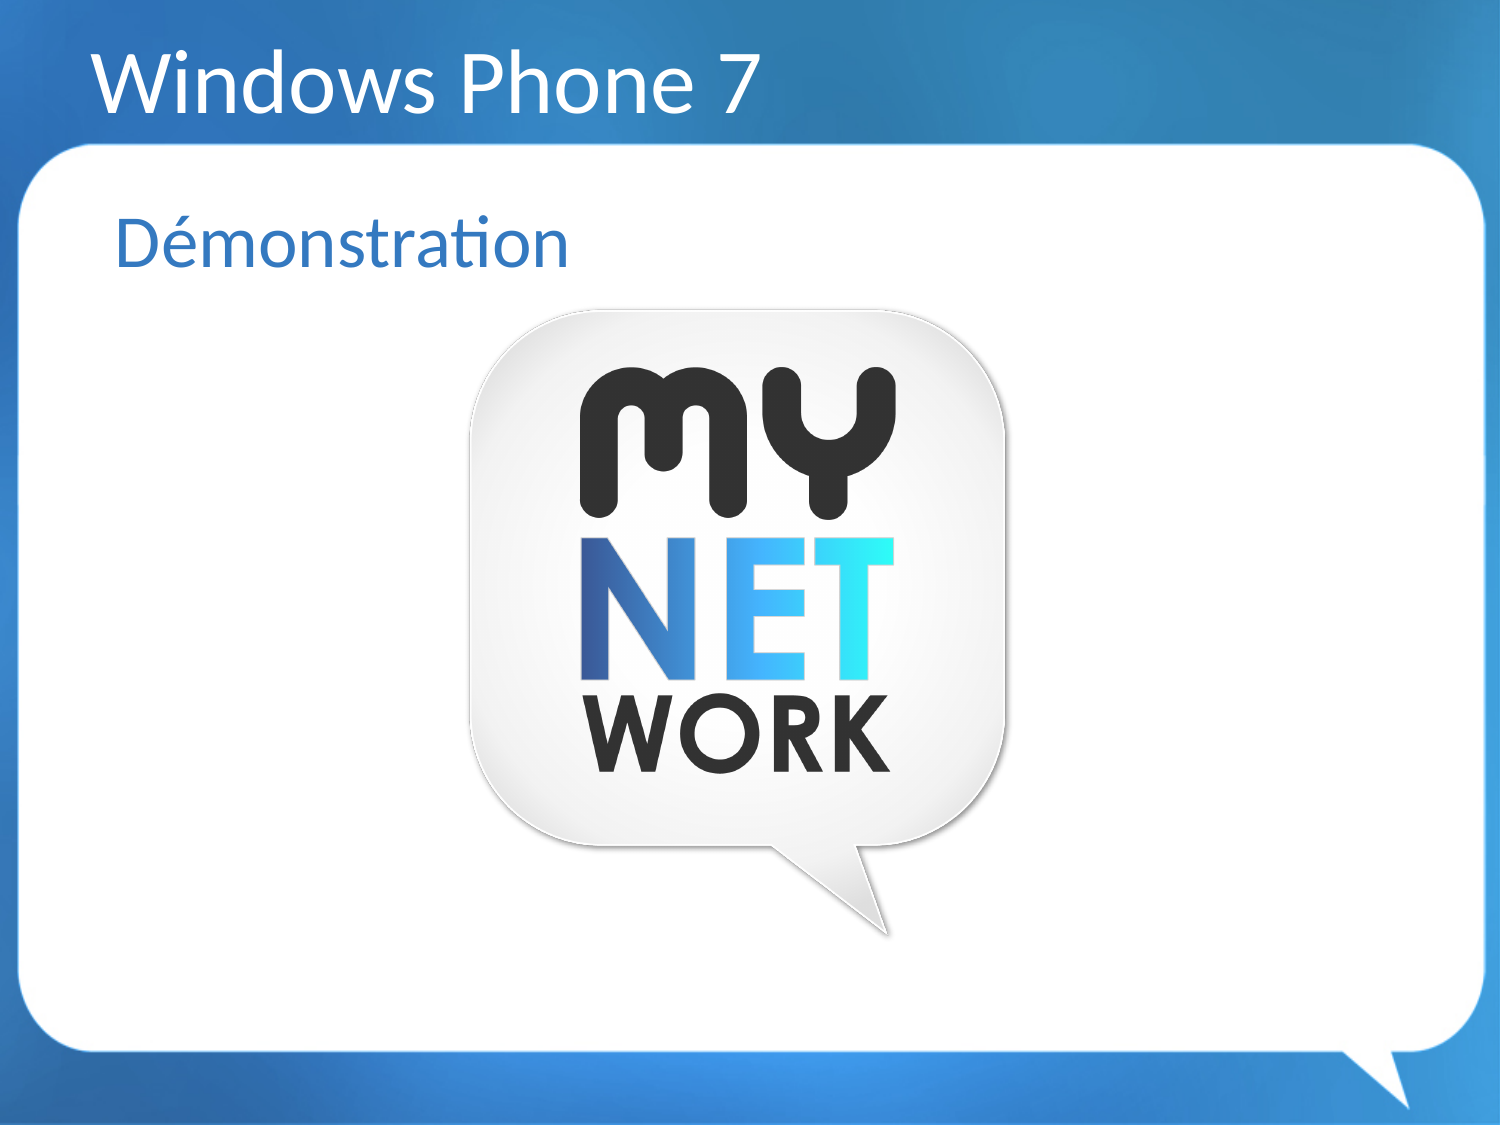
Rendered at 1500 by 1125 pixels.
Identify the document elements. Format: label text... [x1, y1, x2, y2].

picture [0, 0, 1500, 1125]
title Windows Phone 7 [74, 25, 1426, 129]
text_box Démonstration [99, 185, 1450, 289]
